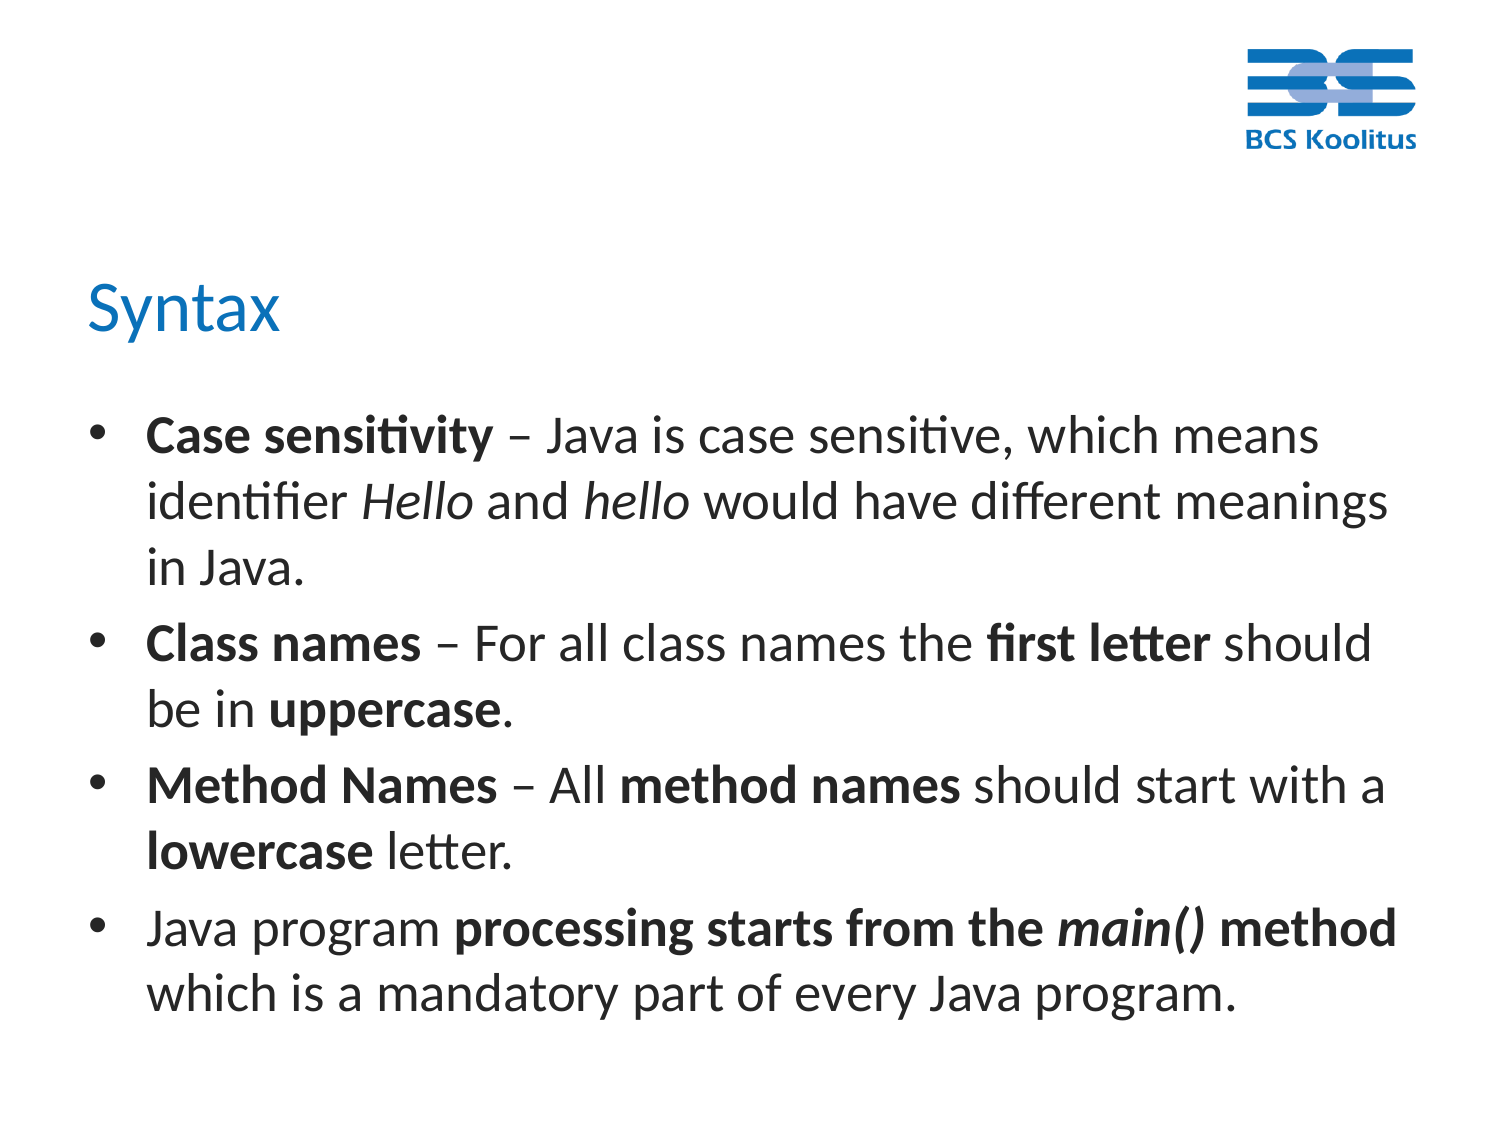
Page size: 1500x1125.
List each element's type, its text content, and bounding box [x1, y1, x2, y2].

title Syntax [72, 166, 1423, 354]
picture [1246, 49, 1416, 149]
list Case sensitivity – Java is case sensitive, which means identifier Hello and hello would have different meanings in Java. Class names – For all class names the first letter should be in uppercase. Method Names – All method names should start with a lowercase letter. Java program processing starts from the main() method which is a mandatory part of every Java program. [73, 391, 1425, 1047]
